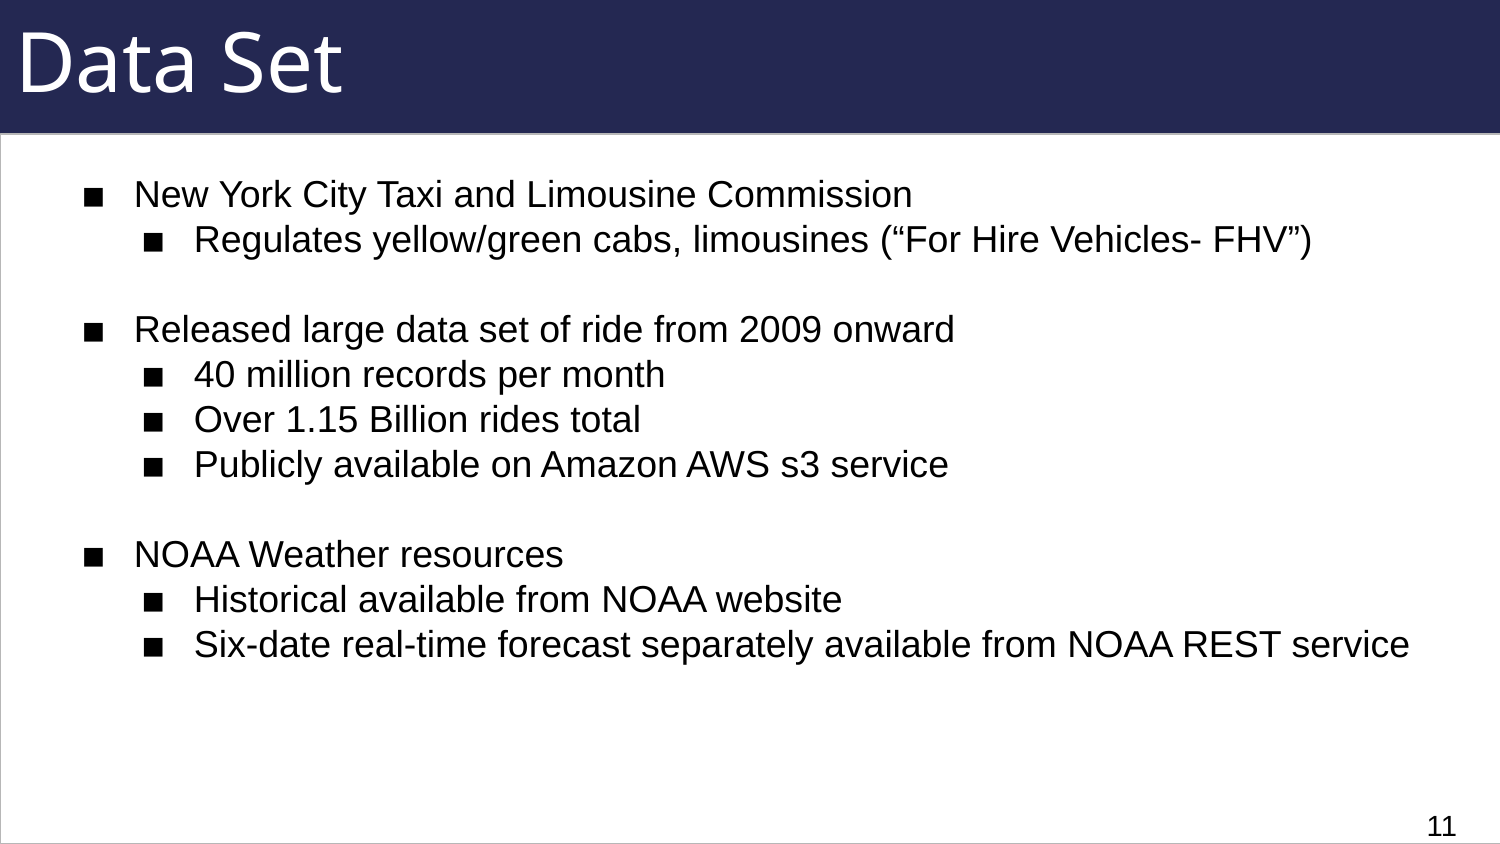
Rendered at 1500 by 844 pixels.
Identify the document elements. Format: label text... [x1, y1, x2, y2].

slide_number 11 [1411, 806, 1500, 844]
list New York City Taxi and Limousine Commission Regulates yellow/green cabs, limousines (“For Hire Vehicles- FHV”) Released large data set of ride from 2009 onward 40 million records per month Over 1.15 Billion rides total Publicly available on Amazon AWS s3 service NOAA Weather resources Historical available from NOAA website Six-date real-time forecast separately available from NOAA REST service [43, 162, 1456, 807]
title Data Set [0, 4, 1238, 117]
text_box [0, 133, 1500, 844]
